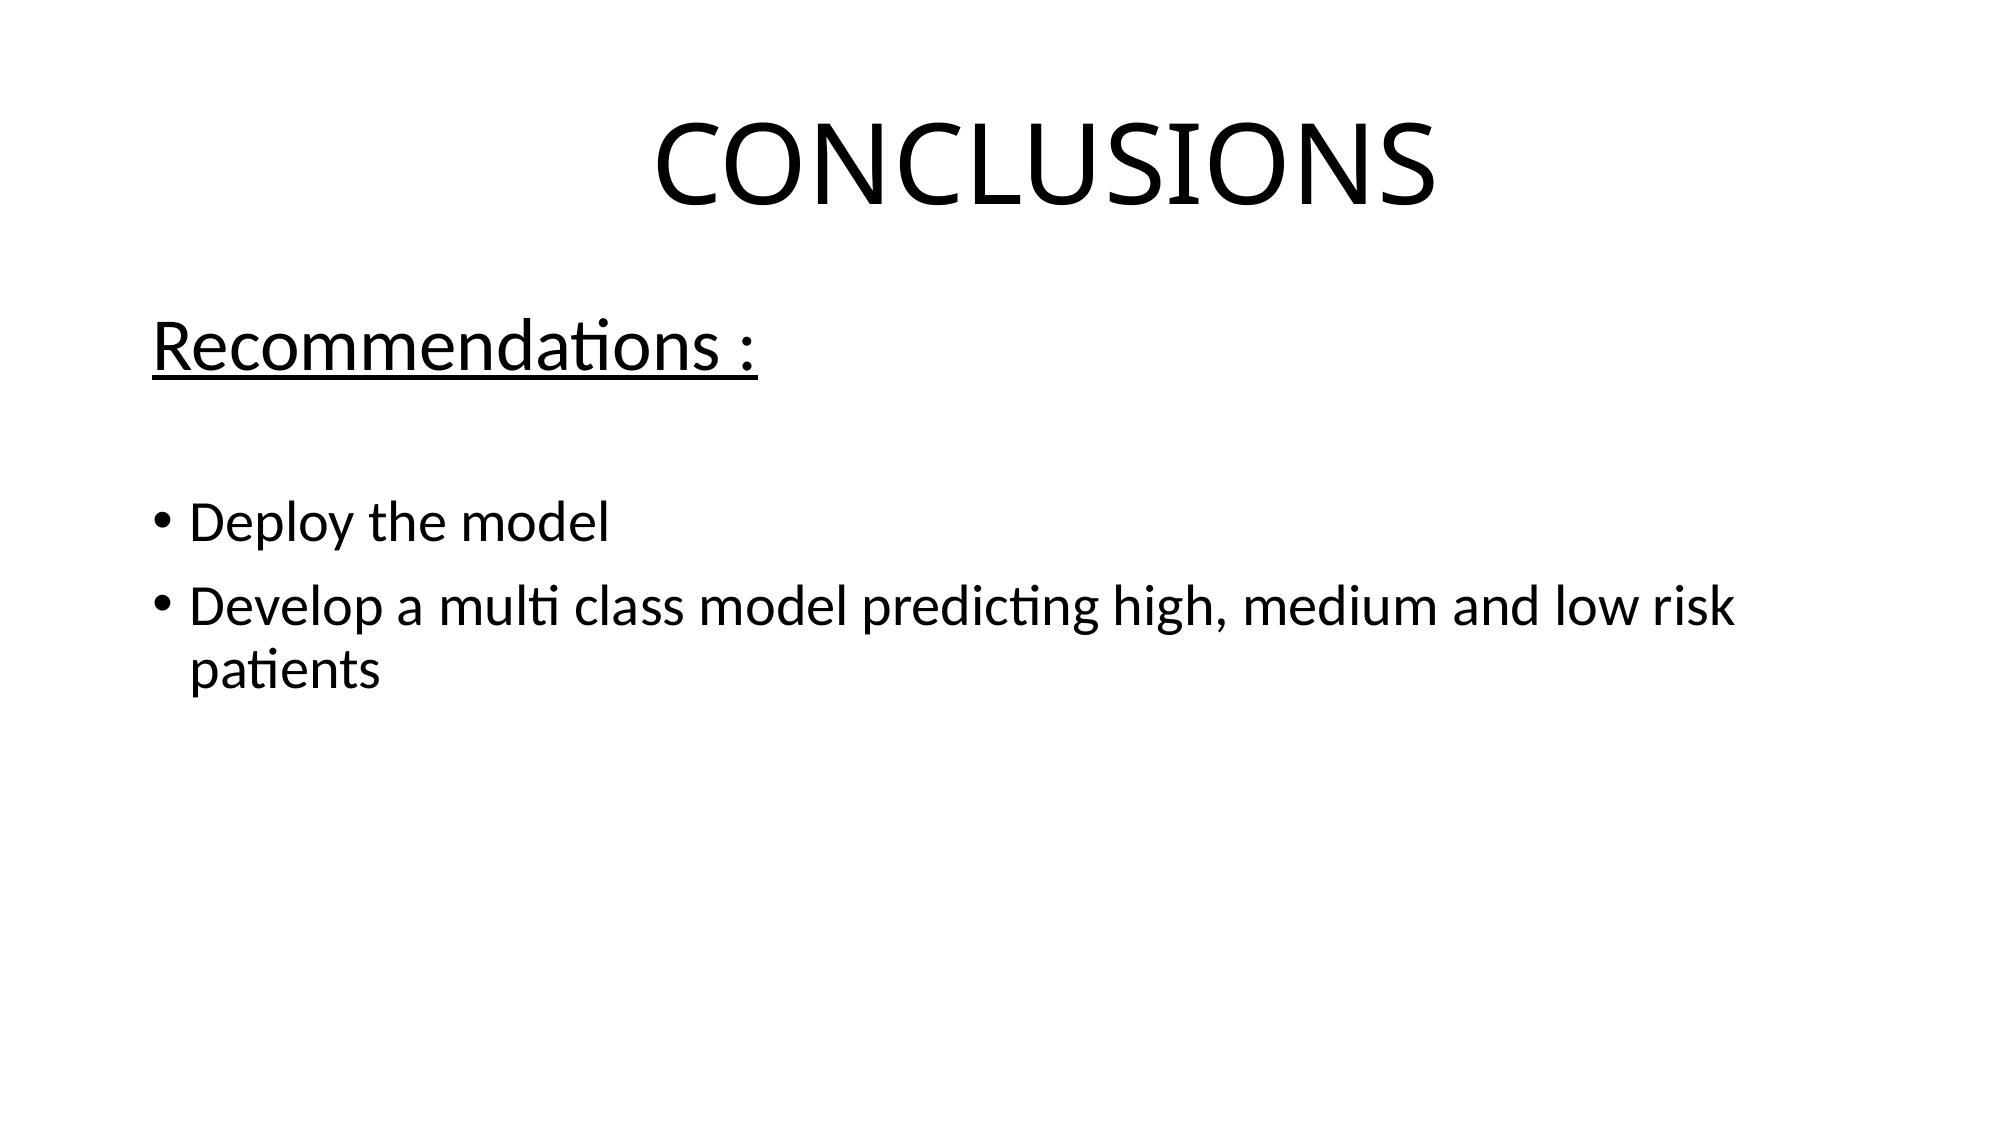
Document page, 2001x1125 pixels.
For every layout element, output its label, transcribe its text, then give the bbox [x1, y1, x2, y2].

title CONCLUSIONS [137, 59, 1863, 278]
list Recommendations : Deploy the model Develop a multi class model predicting high, medium and low risk patients [137, 297, 1863, 1014]
